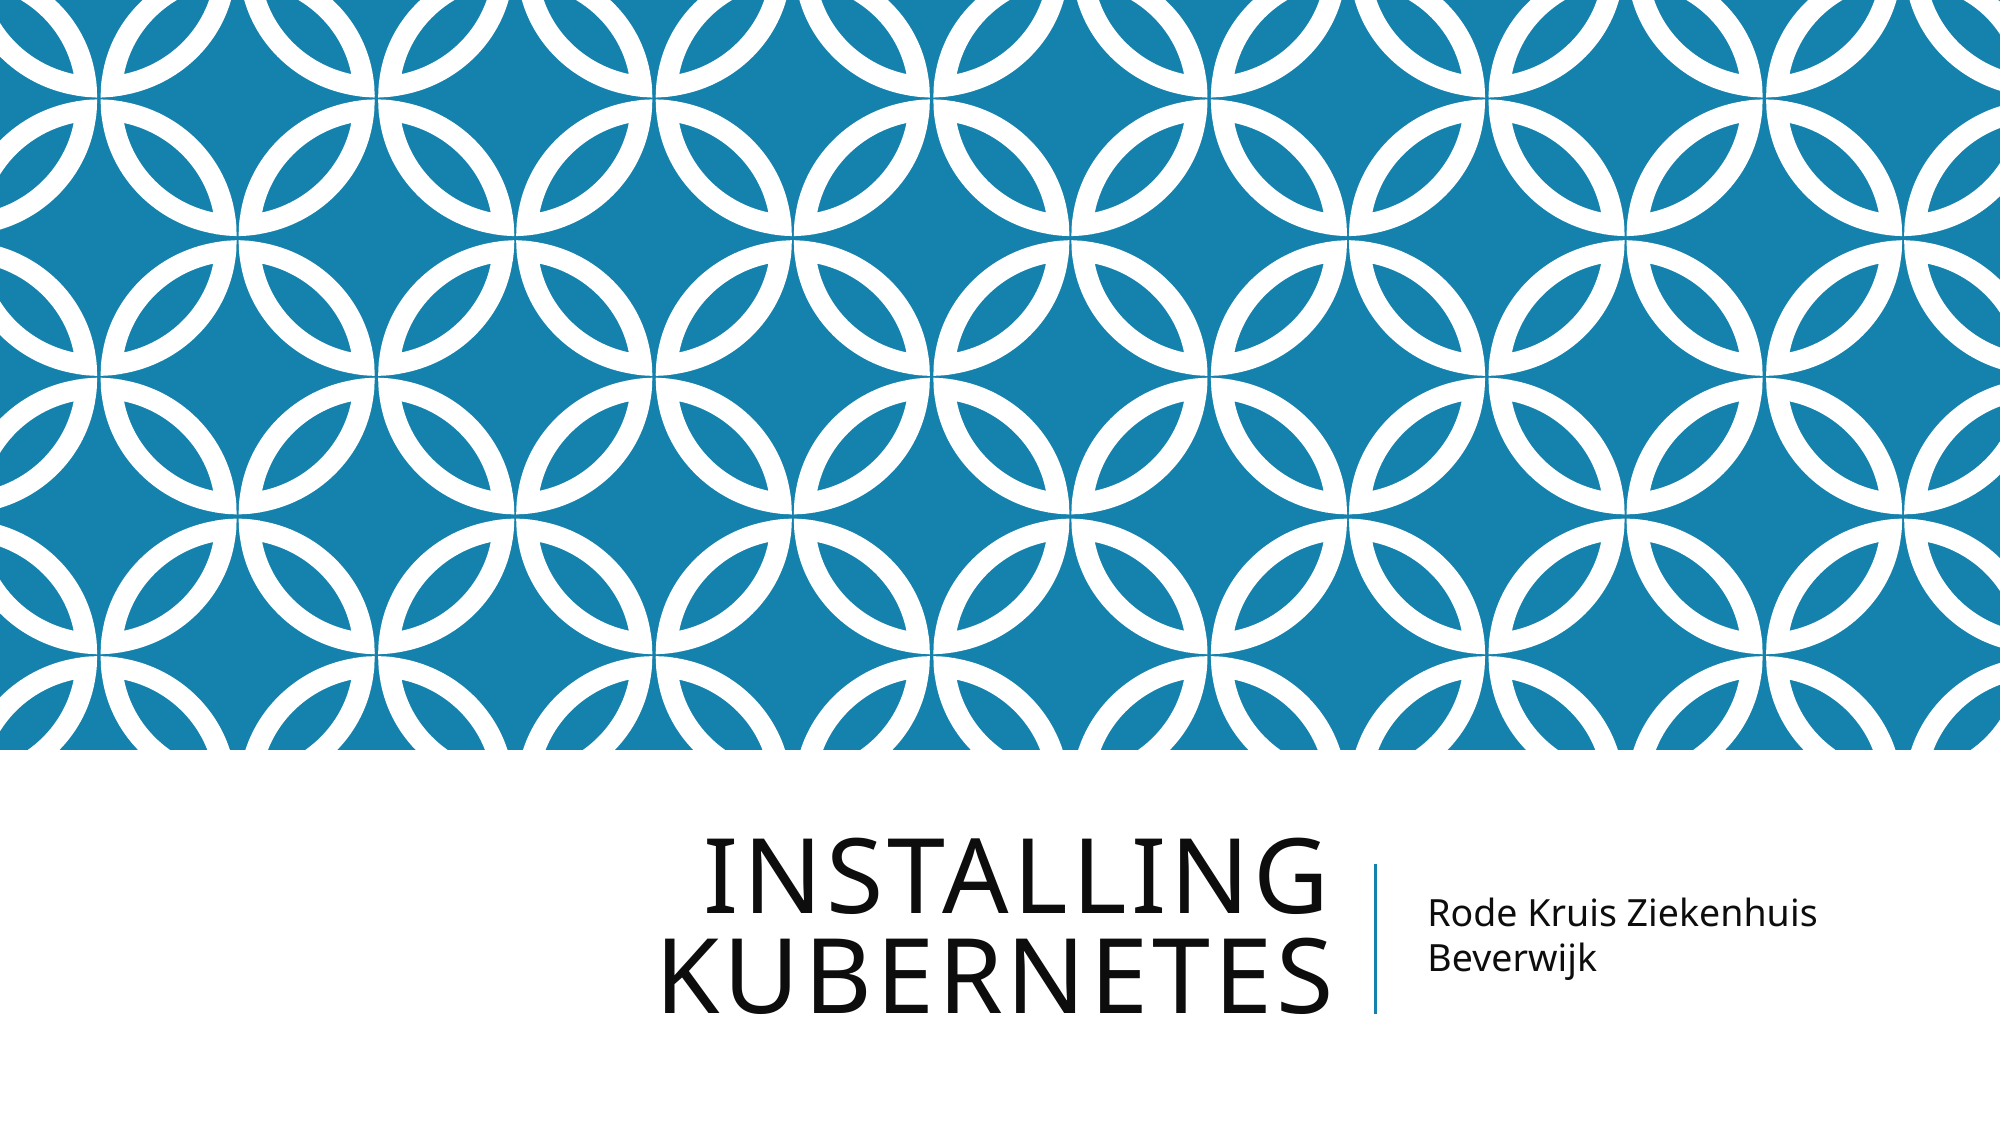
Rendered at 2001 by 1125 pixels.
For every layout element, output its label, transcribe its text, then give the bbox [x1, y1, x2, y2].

title Installing kubernetes [75, 813, 1350, 1054]
subtitle Rode Kruis Ziekenhuis Beverwijk [1412, 813, 1938, 1054]
